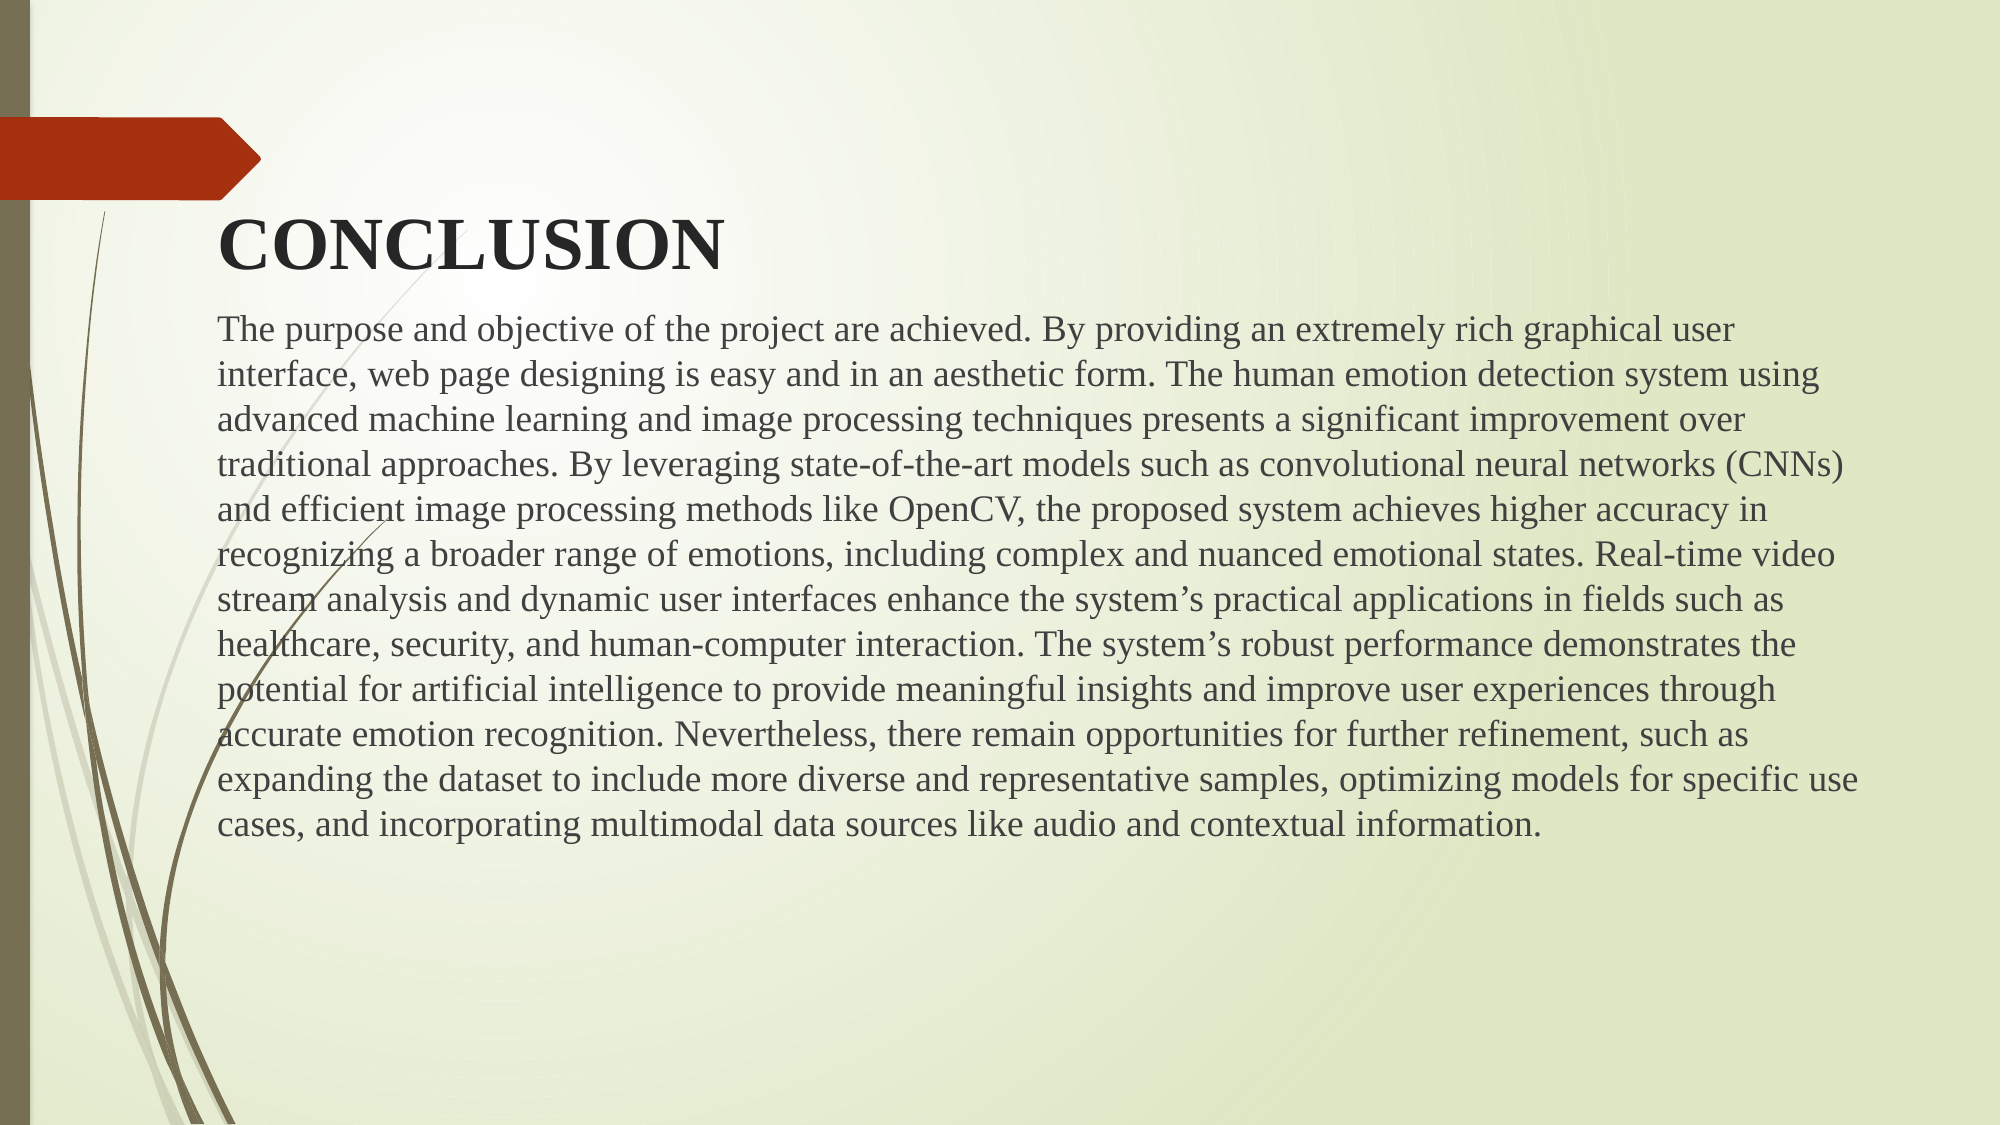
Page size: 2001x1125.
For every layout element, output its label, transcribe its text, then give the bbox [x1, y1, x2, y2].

list The purpose and objective of the project are achieved. By providing an extremely rich graphical user interface, web page designing is easy and in an aesthetic form. The human emotion detection system using advanced machine learning and image processing techniques presents a significant improvement over traditional approaches. By leveraging state-of-the-art models such as convolutional neural networks (CNNs) and efficient image processing methods like OpenCV, the proposed system achieves higher accuracy in recognizing a broader range of emotions, including complex and nuanced emotional states. Real-time video stream analysis and dynamic user interfaces enhance the system’s practical applications in fields such as healthcare, security, and human-computer interaction. The system’s robust performance demonstrates the potential for artificial intelligence to provide meaningful insights and improve user experiences through accurate emotion recognition. Nevertheless, there remain opportunities for further refinement, such as expanding the dataset to include more diverse and representative samples, optimizing models for specific use cases, and incorporating multimodal data sources like audio and contextual information. [202, 296, 1888, 970]
title CONCLUSION [202, 186, 1888, 296]
